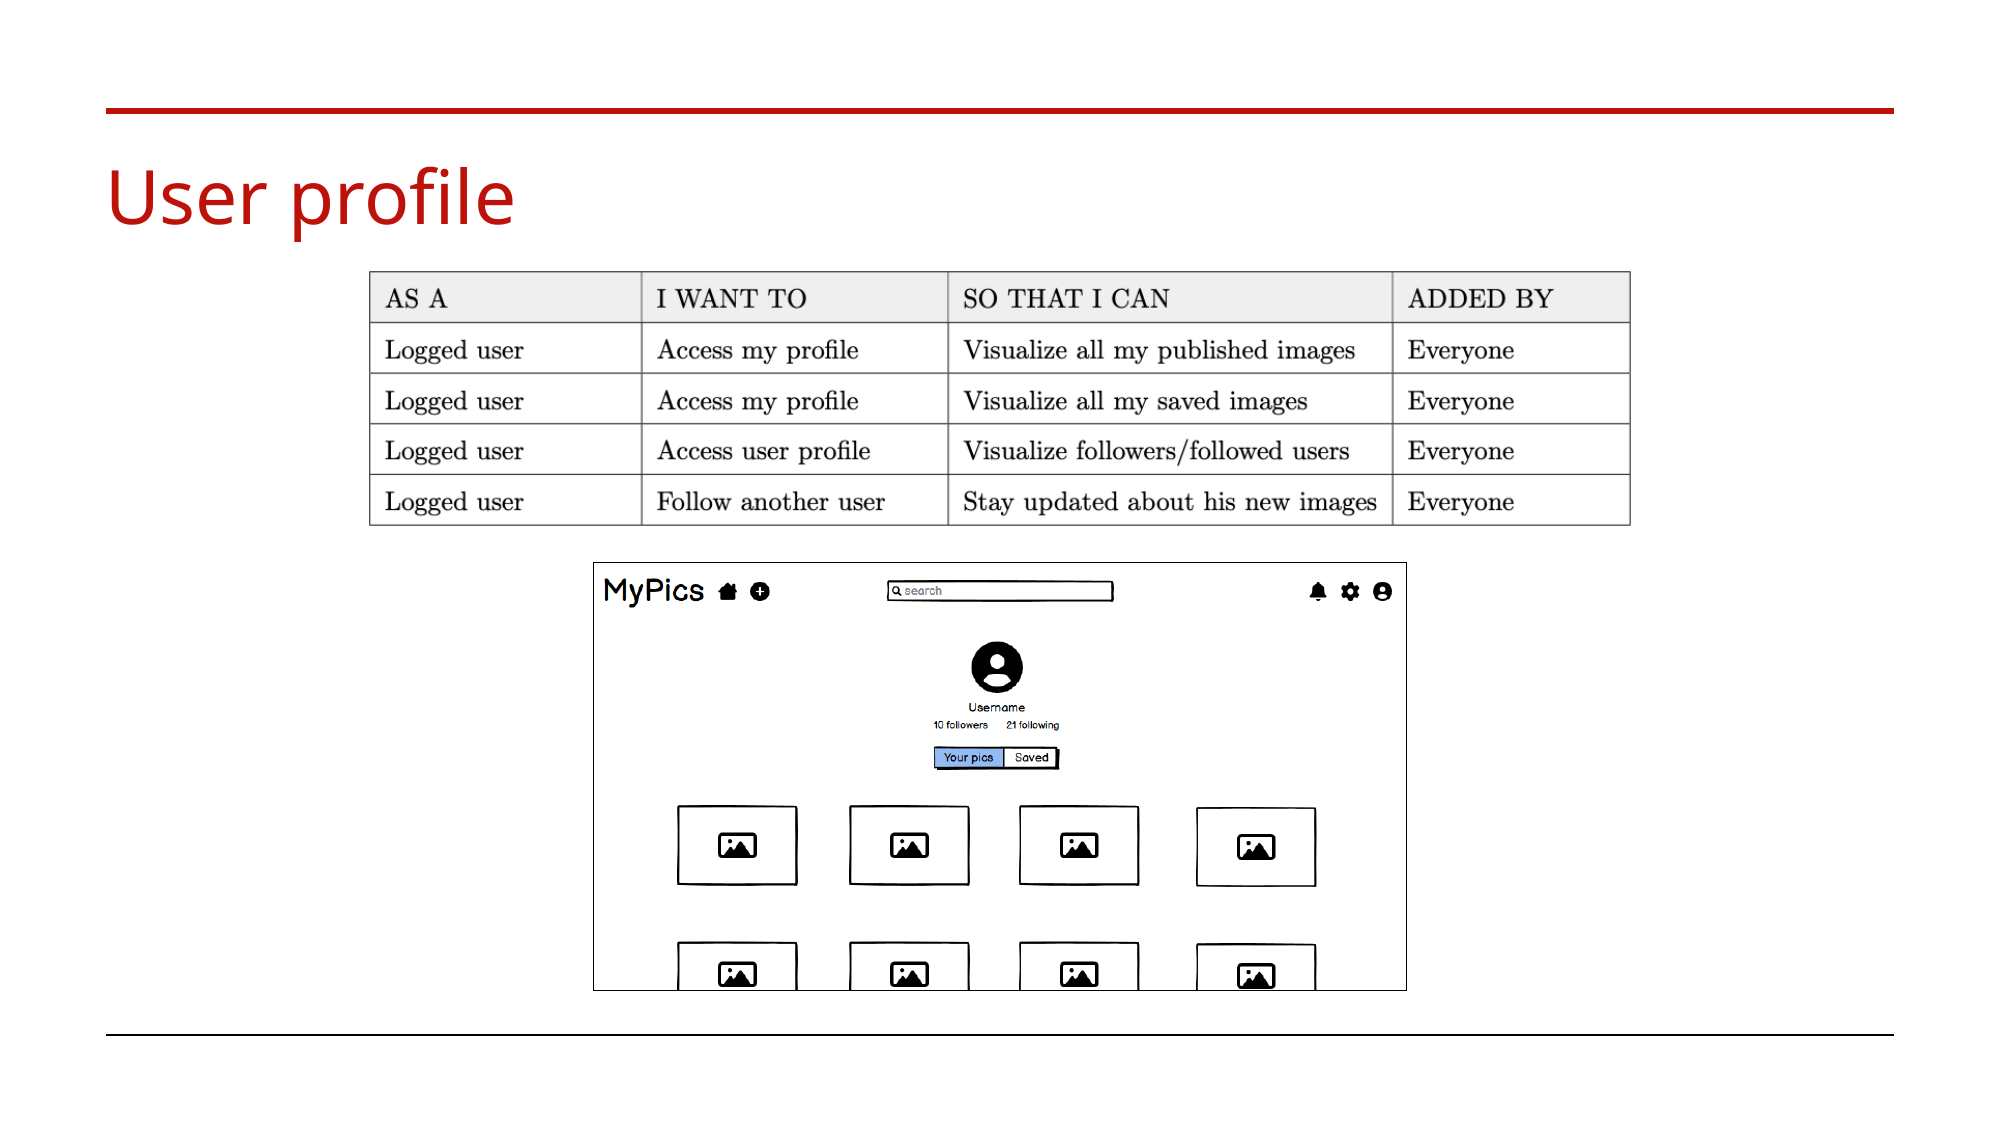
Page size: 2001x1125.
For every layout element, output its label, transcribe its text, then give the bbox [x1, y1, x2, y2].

picture [593, 562, 1407, 991]
title User profile [90, 156, 1894, 333]
picture [362, 264, 1638, 532]
